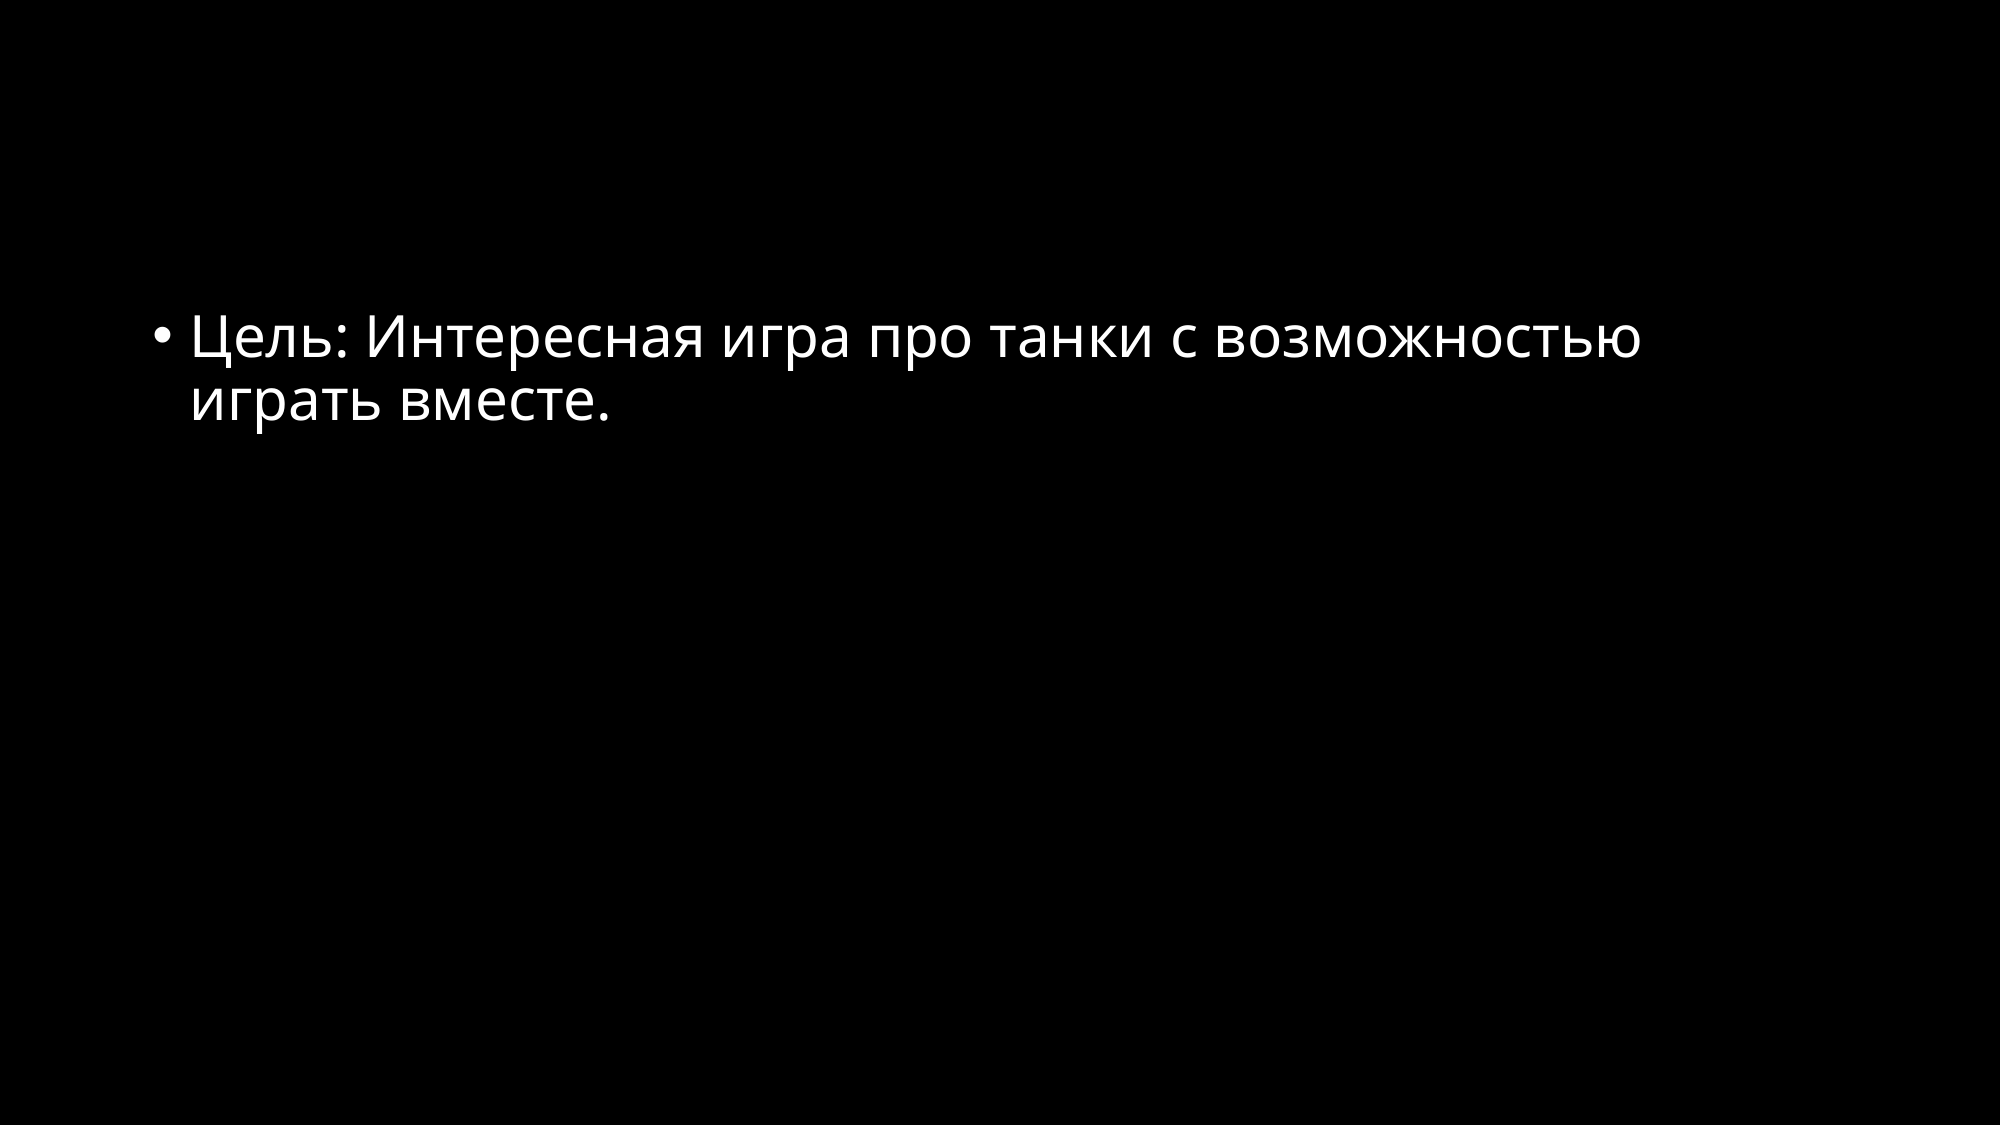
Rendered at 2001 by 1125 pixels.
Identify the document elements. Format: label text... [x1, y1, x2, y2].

list Цель: Интересная игра про танки с возможностью играть вместе. [137, 299, 1863, 1014]
